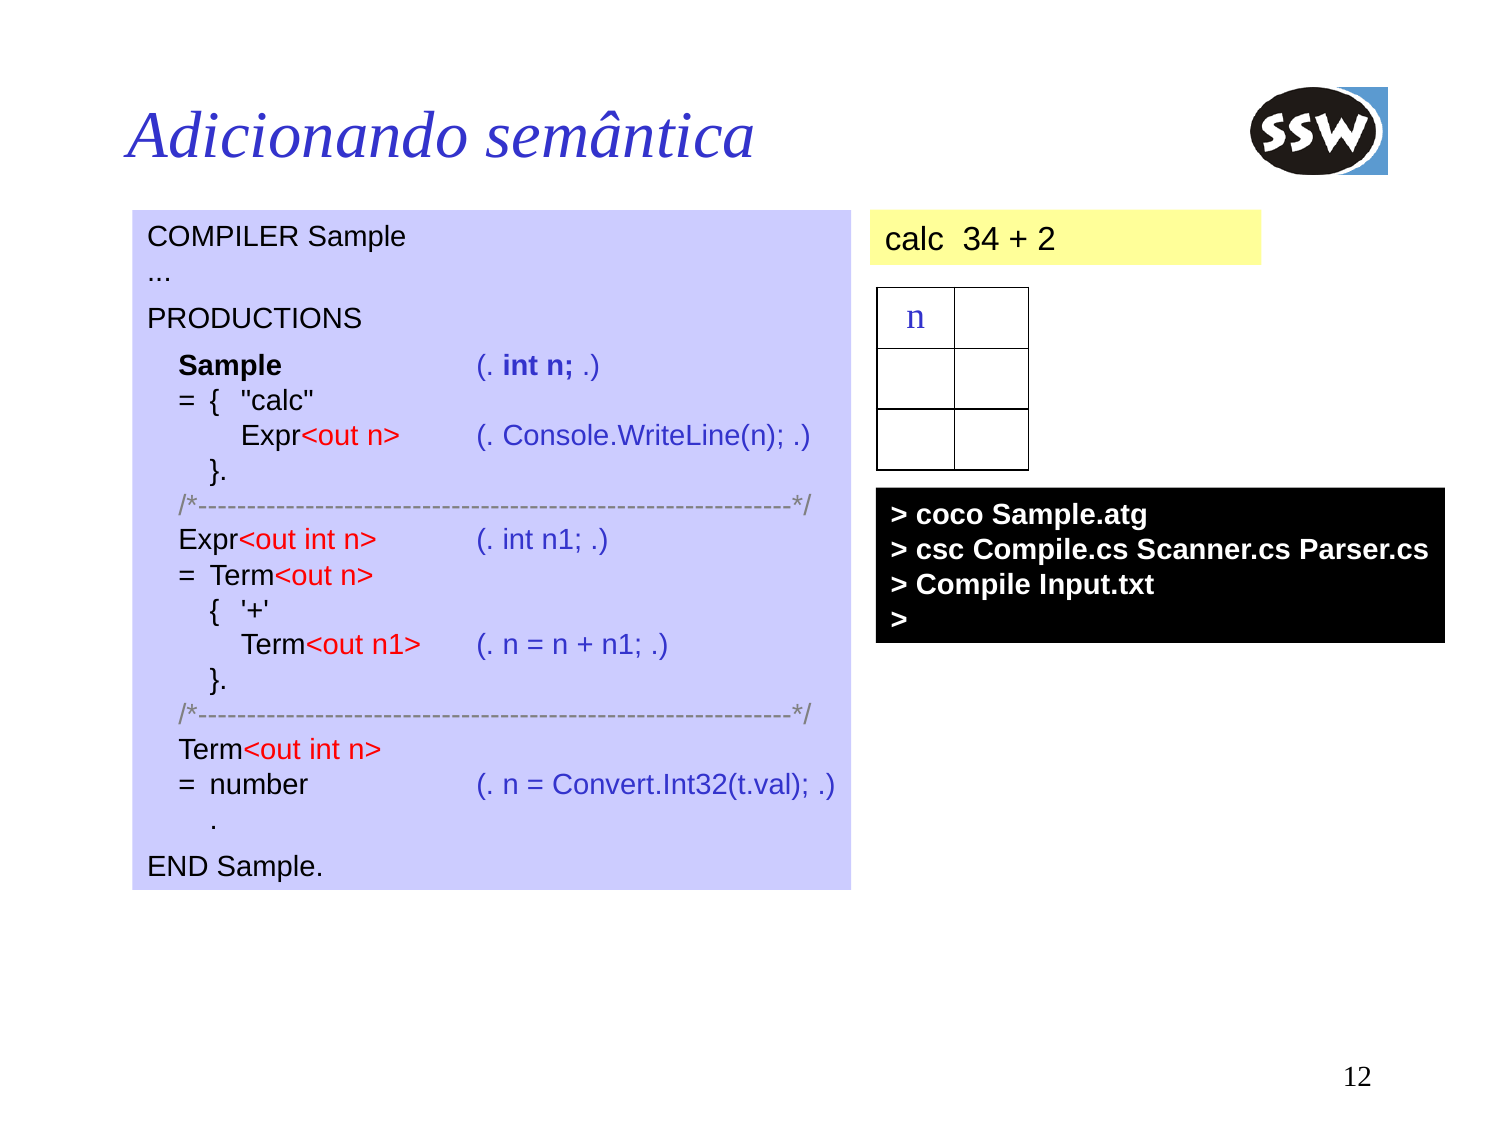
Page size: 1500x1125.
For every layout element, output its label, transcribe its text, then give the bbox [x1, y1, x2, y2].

text_box calc 34 + 2 [870, 209, 1262, 265]
table_cell [878, 410, 954, 469]
title Adicionando semântica [112, 74, 1238, 188]
table_header n [878, 288, 954, 348]
slide_number 12 [1074, 1049, 1388, 1101]
table_cell [878, 349, 954, 408]
table_cell [955, 410, 1028, 469]
text_box > coco Sample.atg > csc Compile.cs Scanner.cs Parser.cs > Compile Input.txt > [875, 487, 1445, 643]
table_header [955, 288, 1028, 348]
table_cell [955, 349, 1028, 408]
text_box COMPILER Sample ... PRODUCTIONS Sample (. int n; .) = { "calc" Expr<out n> (. Console.WriteLine(n); .) }. /*-------------------------------------------------------------*/ Expr<out int n> (. int n1; .) = Term<out n> { '+' Term<out n1> (. n = n + n1; .) }. /*-------------------------------------------------------------*/ Term<out int n> = number (. n = Convert.Int32(t.val); .) . END Sample. [132, 210, 852, 890]
picture [1250, 87, 1388, 175]
